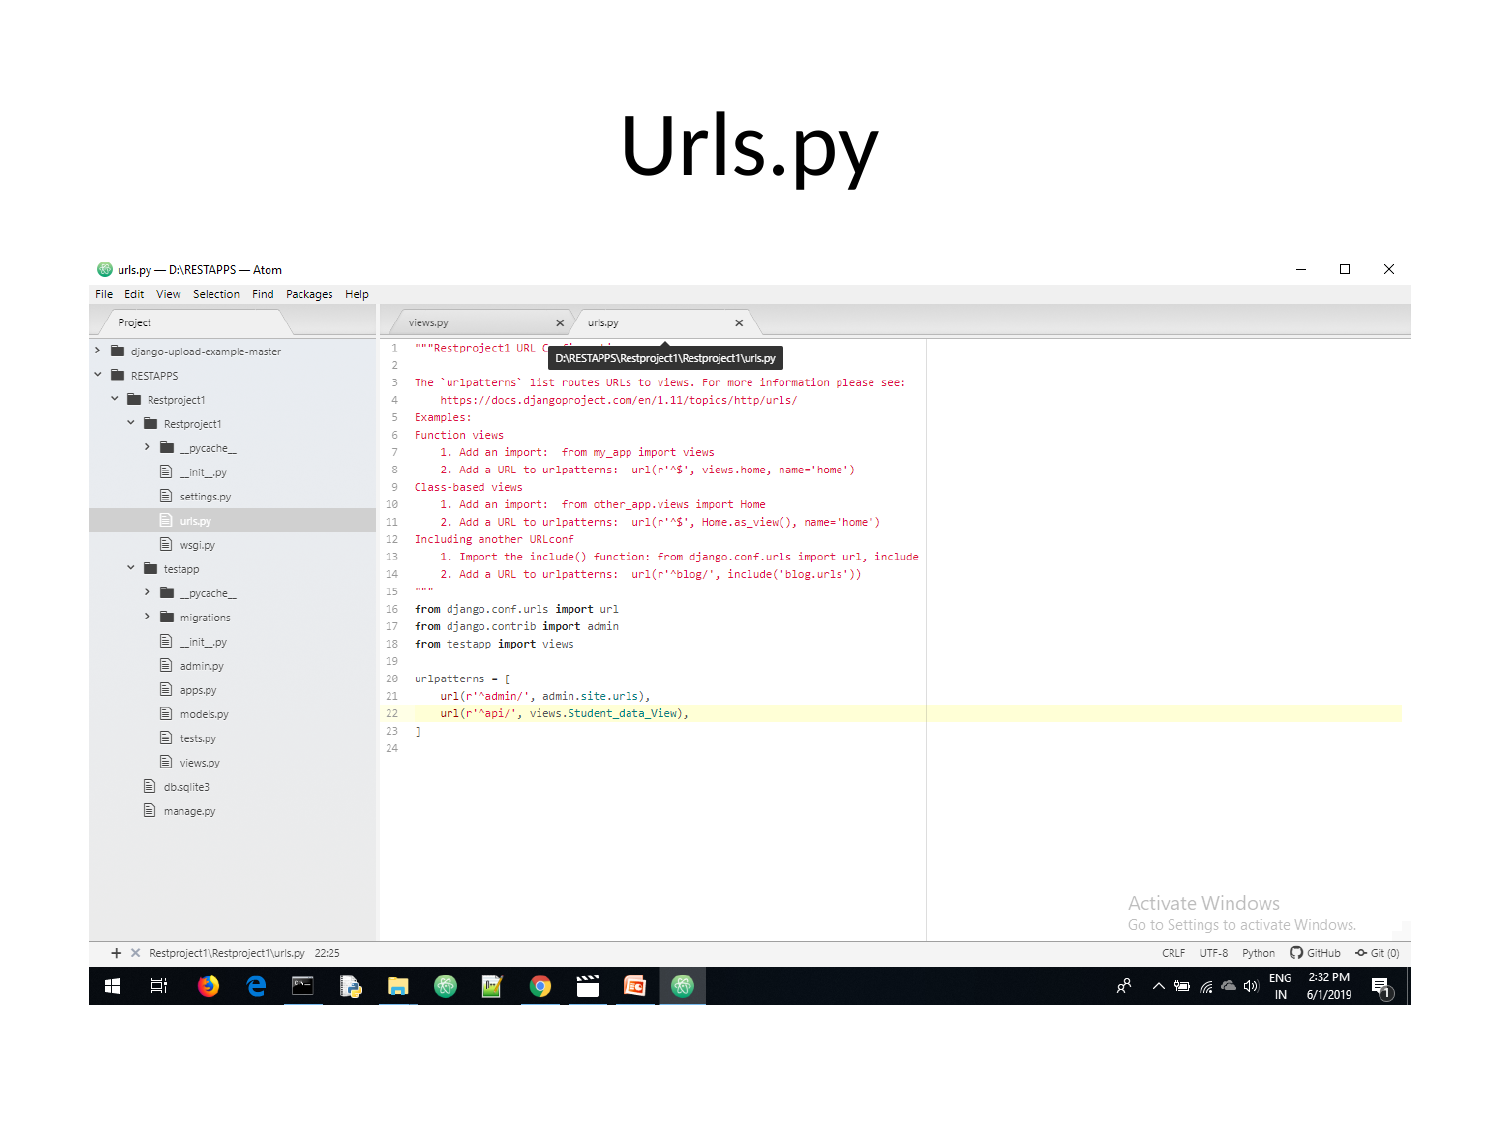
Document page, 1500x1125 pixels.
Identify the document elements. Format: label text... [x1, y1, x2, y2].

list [89, 262, 1411, 1006]
title Urls.py [75, 45, 1425, 233]
